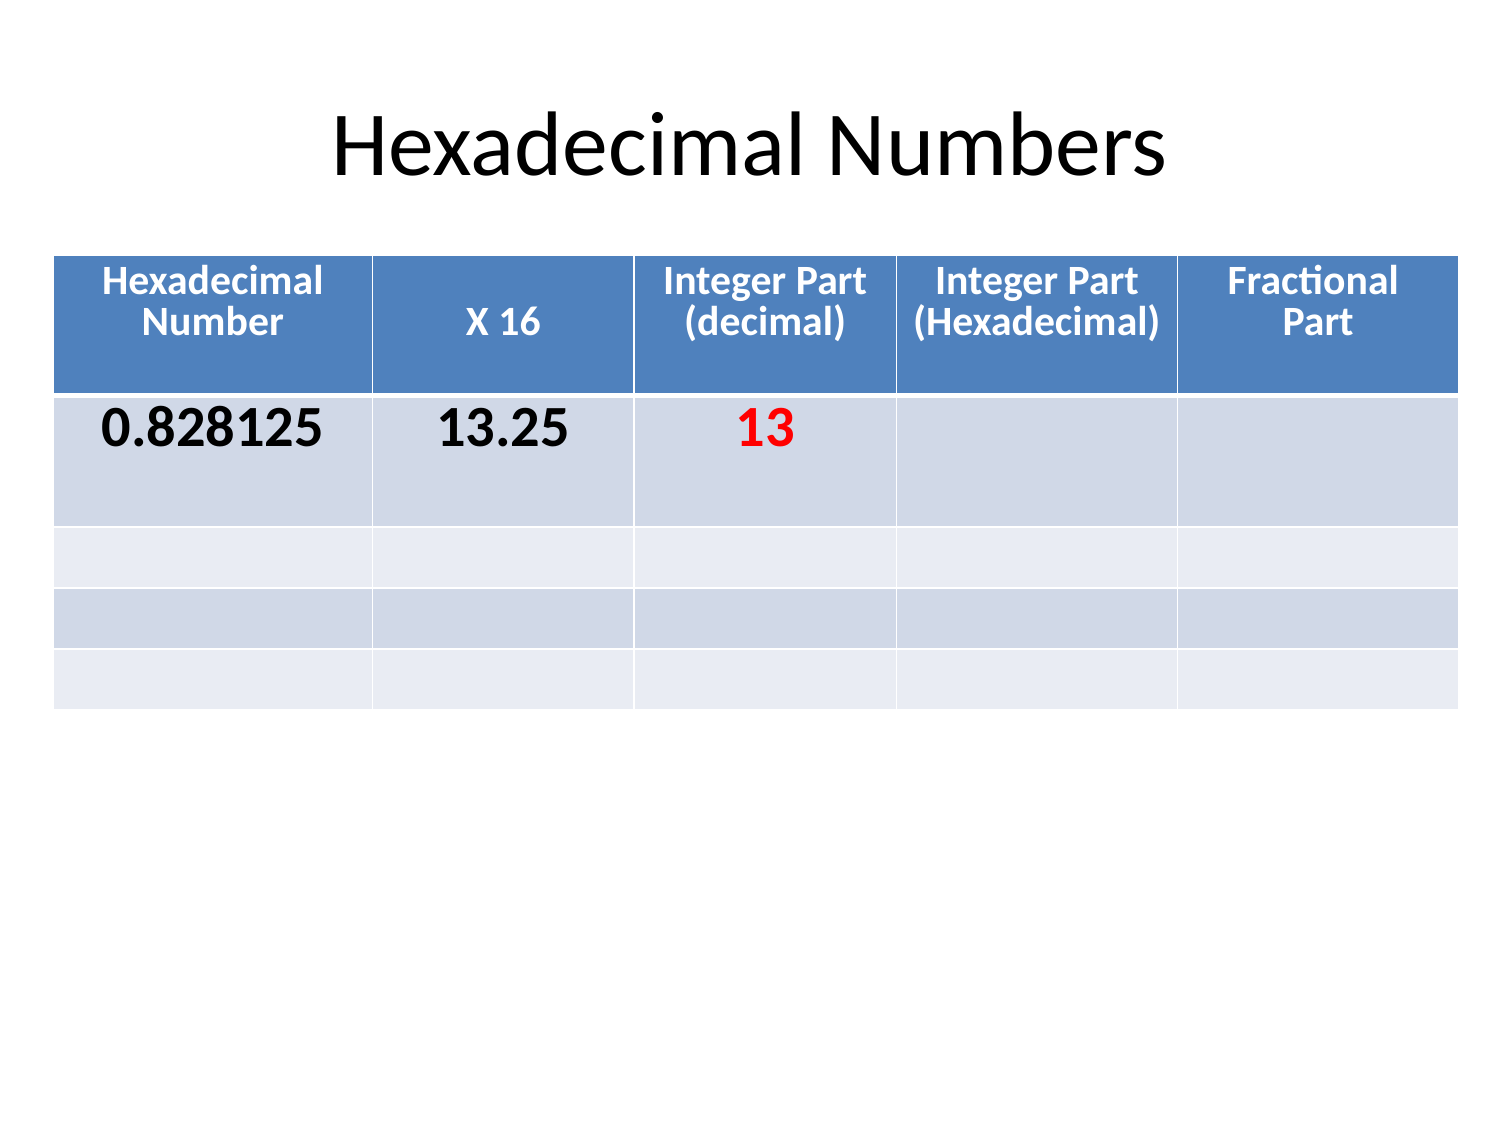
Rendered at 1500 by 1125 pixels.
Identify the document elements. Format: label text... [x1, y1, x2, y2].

table_cell [54, 650, 372, 709]
table_cell [1178, 528, 1458, 587]
table_cell [54, 589, 372, 648]
table_header Integer Part (Hexadecimal) [897, 256, 1177, 393]
table_cell [635, 528, 896, 587]
table_cell [897, 528, 1177, 587]
table_header X 16 [373, 256, 633, 393]
title Hexadecimal Numbers [75, 45, 1425, 233]
table_header Hexadecimal Number [54, 256, 372, 393]
table_cell [373, 528, 633, 587]
table_cell [897, 589, 1177, 648]
table_cell 13 [635, 398, 896, 526]
table_cell [1178, 398, 1458, 526]
table_header Integer Part (decimal) [635, 256, 896, 393]
table_cell [897, 398, 1177, 526]
table_cell 13.25 [373, 398, 633, 526]
table_cell [1178, 589, 1458, 648]
table_cell [1178, 650, 1458, 709]
table_cell [373, 589, 633, 648]
table_cell [635, 589, 896, 648]
table_cell [373, 650, 633, 709]
table_header Fractional Part [1178, 256, 1458, 393]
table_cell 0.828125 [54, 398, 372, 526]
table_cell [54, 528, 372, 587]
table_cell [897, 650, 1177, 709]
table_cell [635, 650, 896, 709]
